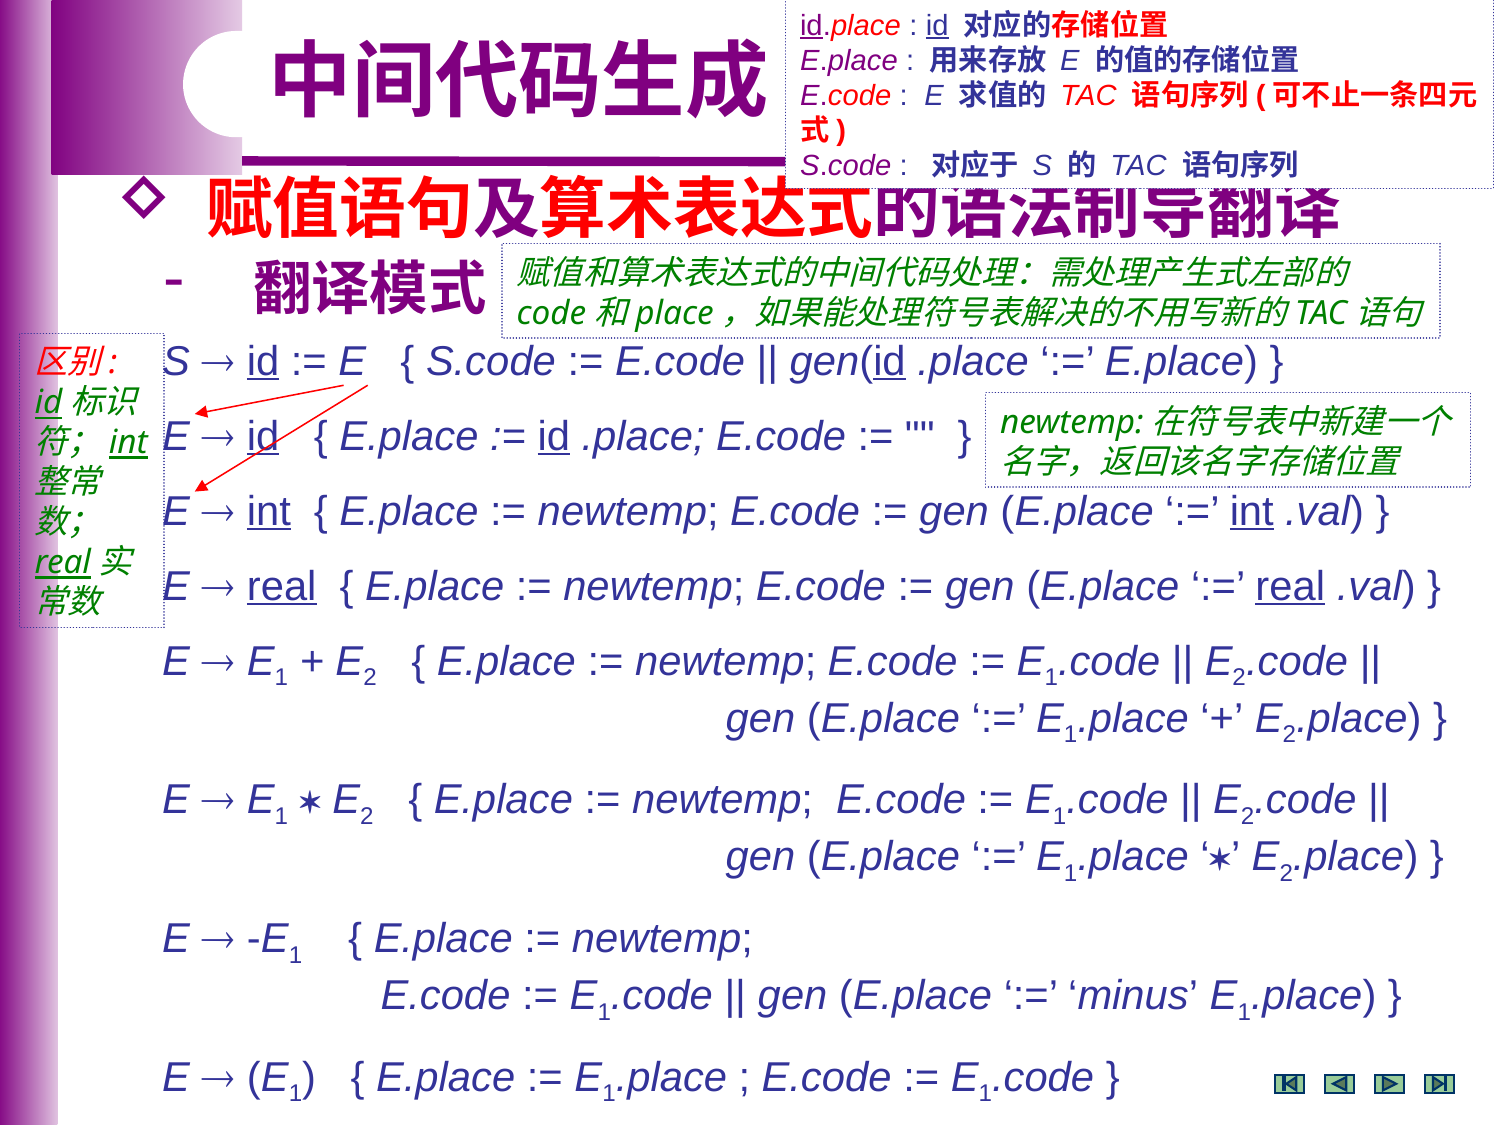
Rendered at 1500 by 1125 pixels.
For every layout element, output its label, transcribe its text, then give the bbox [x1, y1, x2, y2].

text_box [1324, 1074, 1355, 1093]
text_box newtemp:在符号表中新建一个名字，返回该名字存储位置 [985, 392, 1471, 488]
text_box S  id := E { S.code := E.code || gen(id .place ‘:=’ E.place) } E  id { E.place := id .place; E.code := "" } E  int { E.place := newtemp; E.code := gen (E.place ‘:=’ int .val) } E  real { E.place := newtemp; E.code := gen (E.place ‘:=’ real .val) } E  E1 + E2 { E.place := newtemp; E.code := E1.code || E2.code || gen (E.place ‘:=’ E1.place ‘+’ E2.place) } E  E1  E2 { E.place := newtemp; E.code := E1.code || E2.code || gen (E.place ‘:=’ E1.place ‘’ E2.place) } E  -E1 { E.place := newtemp; E.code := E1.code || gen (E.place ‘:=’ ‘minus’ E1.place) } E  (E1) { E.place := E1.place ; E.code := E1.code } [147, 326, 1471, 1114]
text_box id.place : id 对应的存储位置 E.place : 用来存放 E 的值的存储位置 E.code : E 求值的 TAC 语句序列(可不止一条四元式) S.code : 对应于 S 的 TAC 语句序列 [785, 0, 1494, 189]
text_box [1274, 1074, 1305, 1093]
text_box [1424, 1074, 1455, 1093]
text_box 中间代码生成 [254, 31, 785, 136]
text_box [194, 385, 369, 492]
text_box 赋值语句及算术表达式的语法制导翻译 [100, 158, 1391, 253]
text_box 赋值和算术表达式的中间代码处理：需处理产生式左部的code和place，如果能处理符号表解决的不用写新的TAC语句 [501, 243, 1440, 339]
text_box 区别: id标识符；int整常数； real实常数 [19, 333, 165, 628]
text_box 翻译模式 [149, 253, 501, 326]
text_box [1374, 1074, 1405, 1093]
